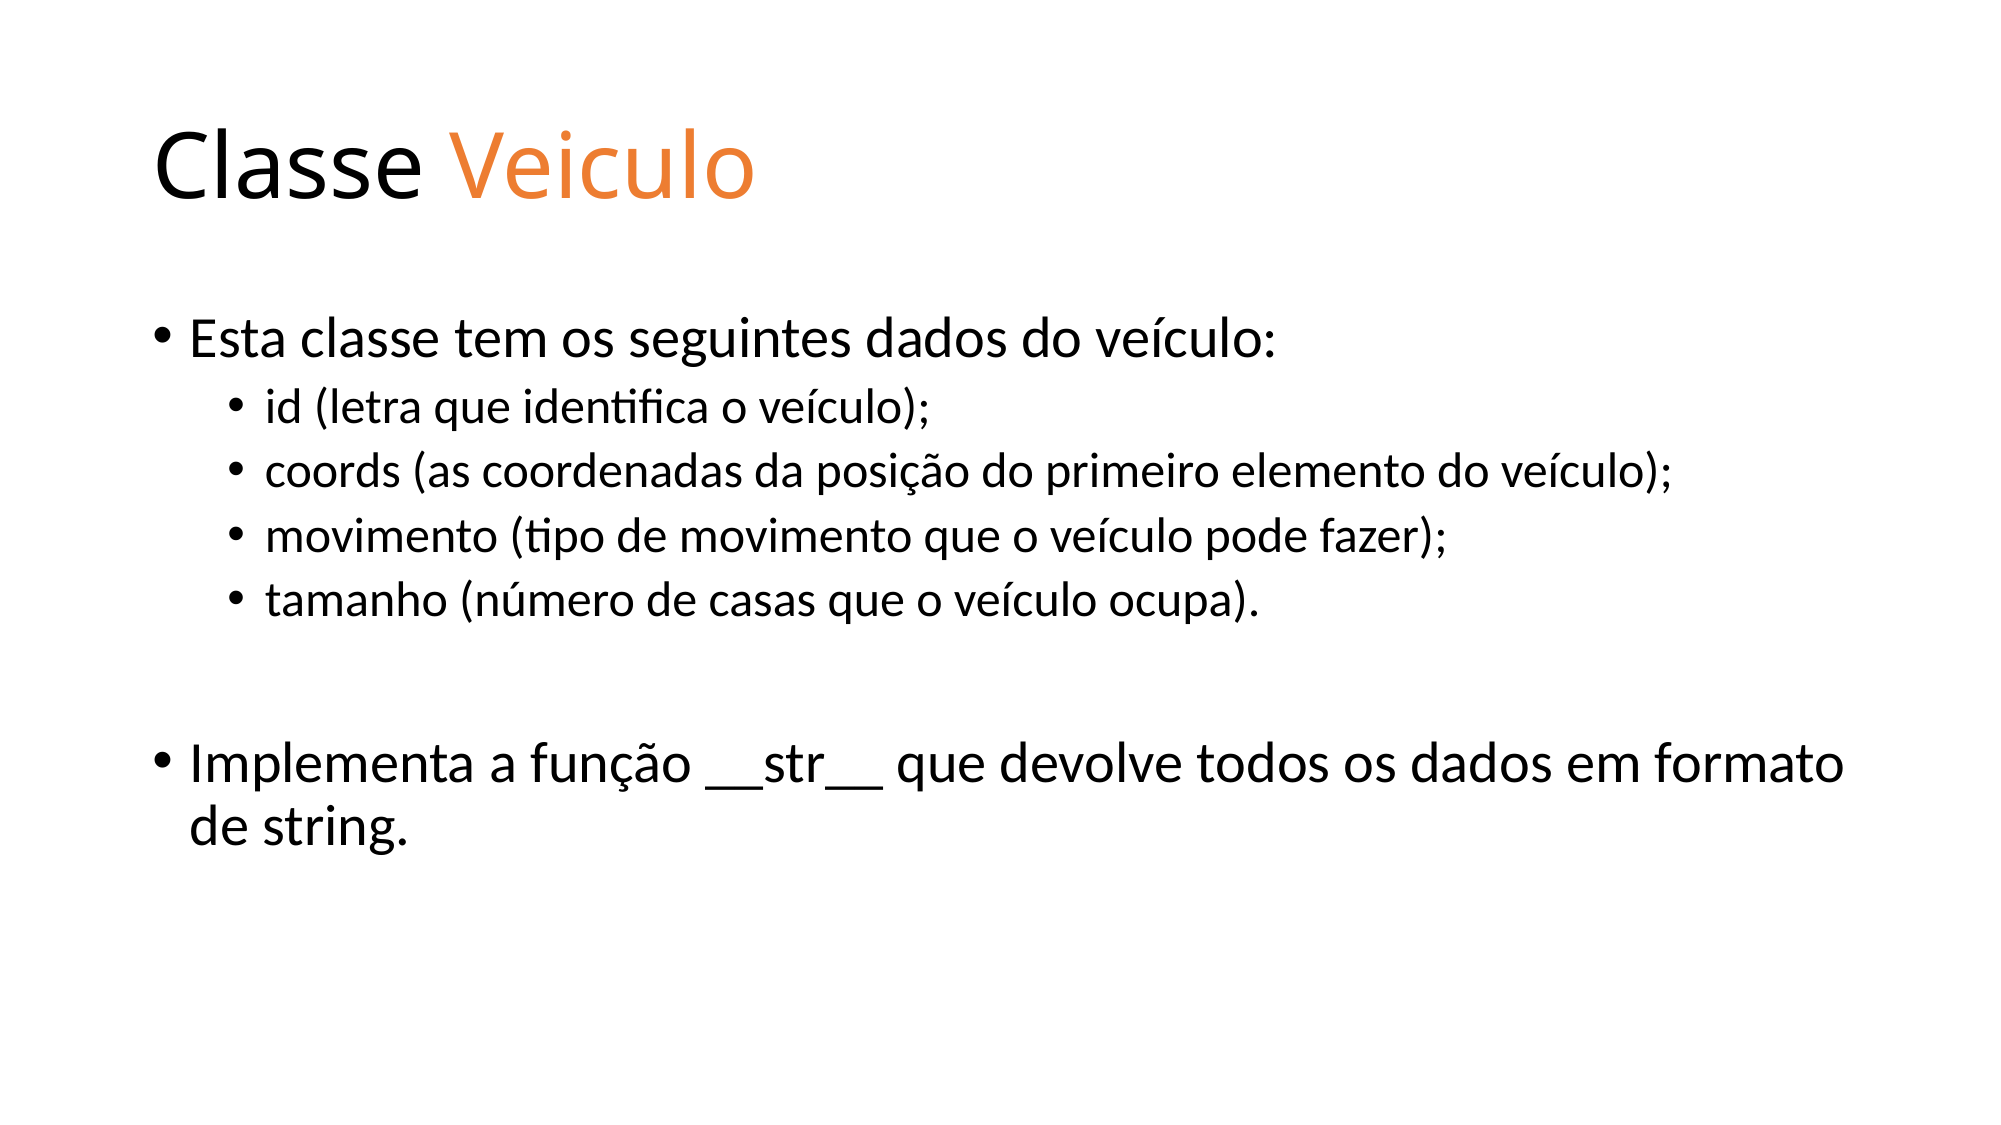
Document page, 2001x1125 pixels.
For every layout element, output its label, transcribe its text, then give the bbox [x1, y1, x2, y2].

title Classe Veiculo [137, 59, 1863, 278]
list Esta classe tem os seguintes dados do veículo: id (letra que identifica o veículo); coords (as coordenadas da posição do primeiro elemento do veículo); movimento (tipo de movimento que o veículo pode fazer); tamanho (número de casas que o veículo ocupa). Implementa a função __str__ que devolve todos os dados em formato de string. [137, 299, 1863, 1014]
